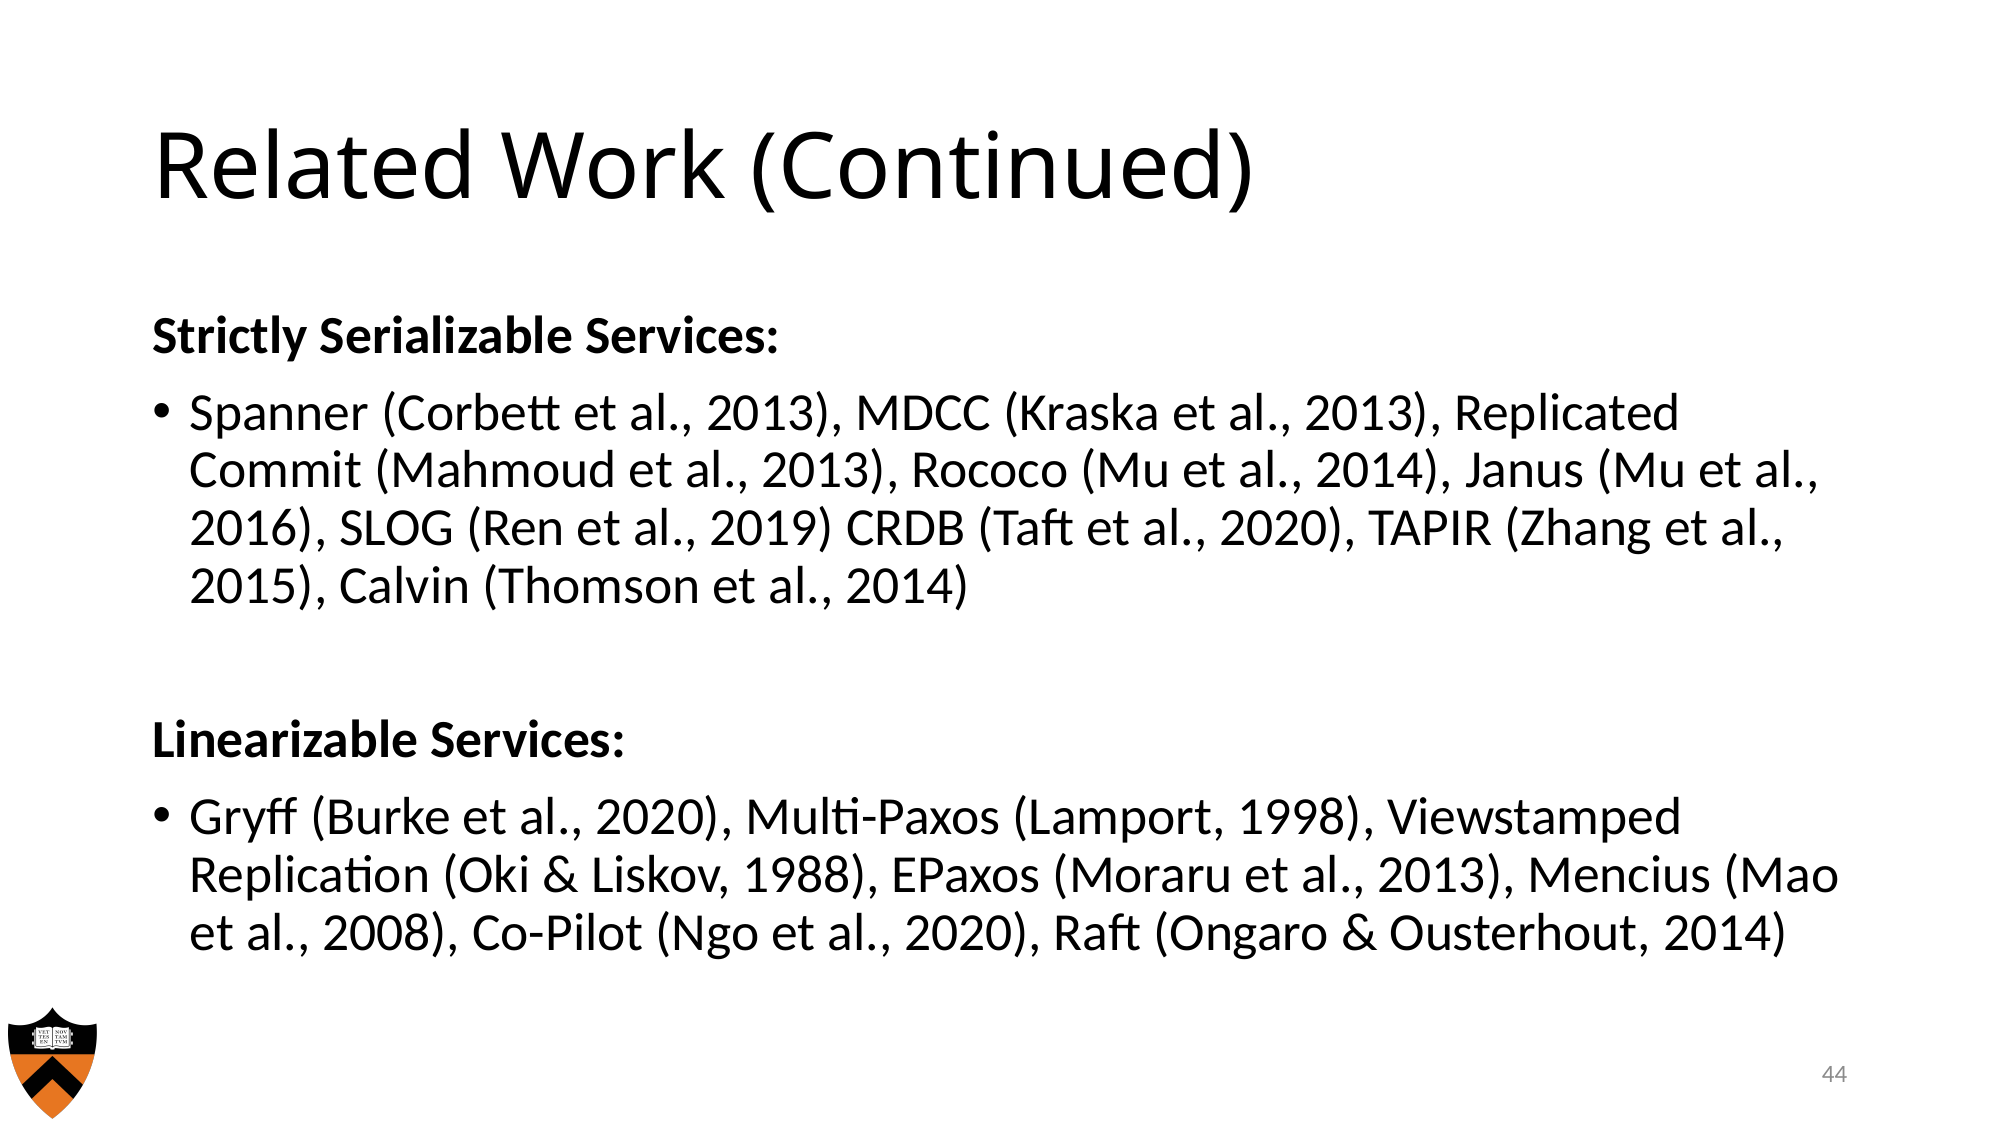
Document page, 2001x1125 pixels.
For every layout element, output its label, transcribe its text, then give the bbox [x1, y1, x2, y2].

picture [8, 1007, 97, 1119]
slide_number 44 [1412, 1042, 1863, 1103]
title Related Work (Continued) [137, 59, 1863, 278]
list Strictly Serializable Services: Spanner (Corbett et al., 2013), MDCC (Kraska et al., 2013), Replicated Commit (Mahmoud et al., 2013), Rococo (Mu et al., 2014), Janus (Mu et al., 2016), SLOG (Ren et al., 2019) CRDB (Taft et al., 2020), TAPIR (Zhang et al., 2015), Calvin (Thomson et al., 2014) Linearizable Services: Gryff (Burke et al., 2020), Multi-Paxos (Lamport, 1998), Viewstamped Replication (Oki & Liskov, 1988), EPaxos (Moraru et al., 2013), Mencius (Mao et al., 2008), Co-Pilot (Ngo et al., 2020), Raft (Ongaro & Ousterhout, 2014) [137, 299, 1863, 1014]
